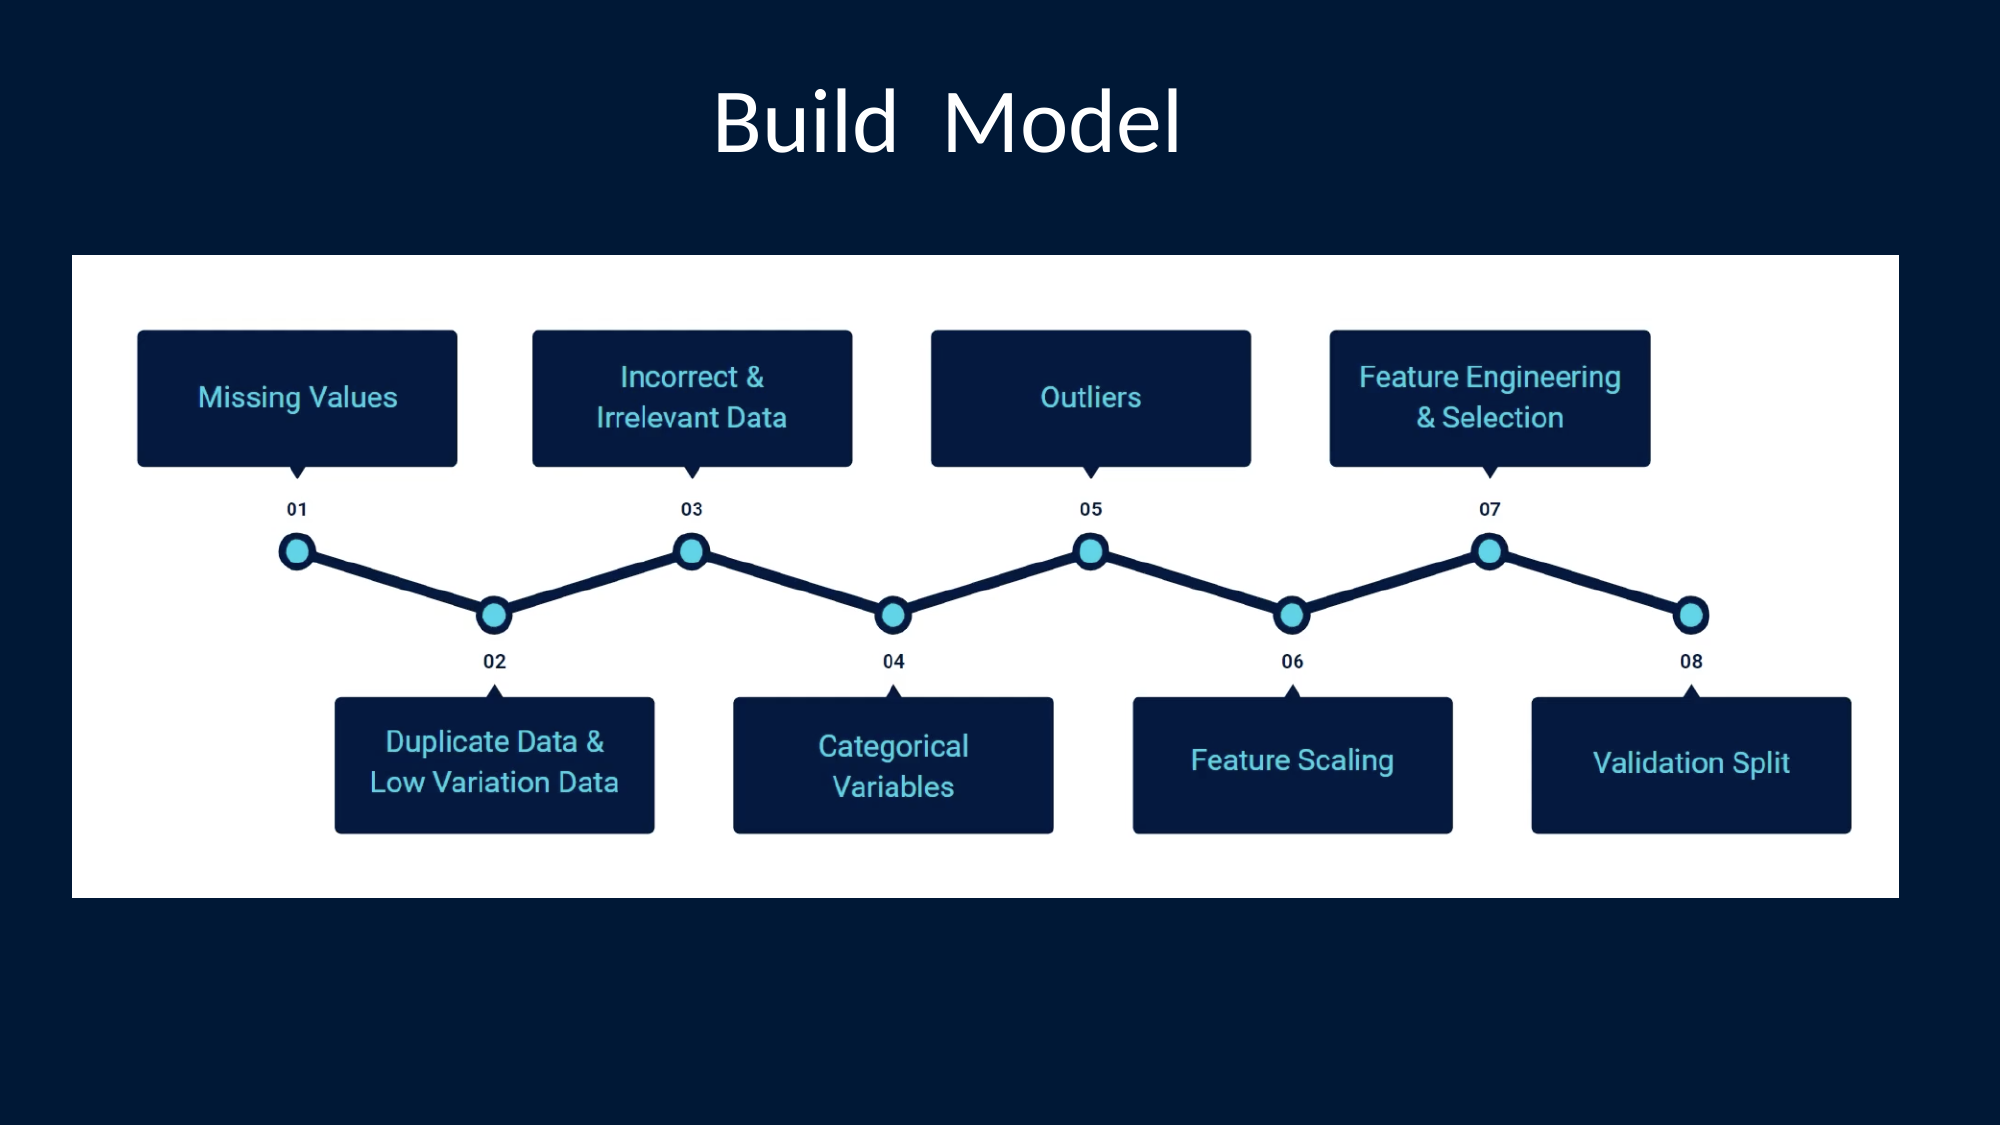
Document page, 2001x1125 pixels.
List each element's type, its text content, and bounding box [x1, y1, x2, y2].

picture [72, 255, 1900, 898]
text_box Build Model [457, 52, 1440, 178]
